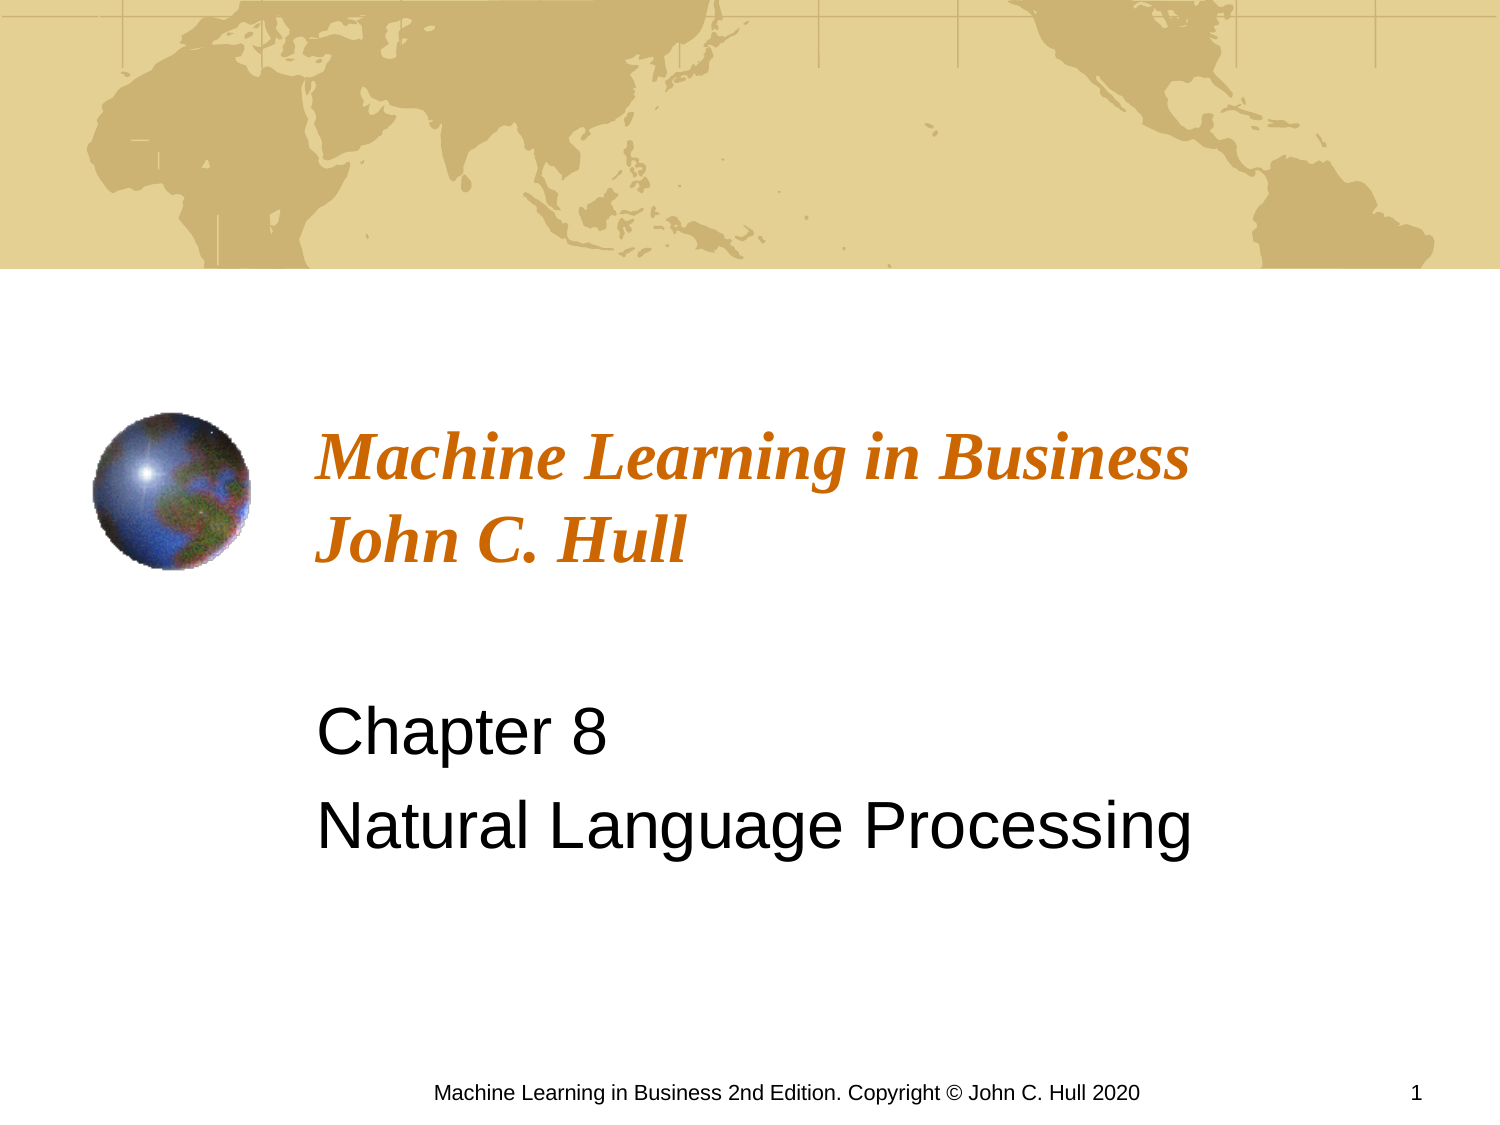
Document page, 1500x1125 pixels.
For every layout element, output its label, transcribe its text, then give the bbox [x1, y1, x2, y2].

subtitle Chapter 8 Natural Language Processing [301, 680, 1439, 894]
slide_number 1 [1124, 1037, 1438, 1113]
title Machine Learning in Business John C. Hull [300, 299, 1438, 688]
picture [87, 407, 268, 575]
footer Machine Learning in Business 2nd Edition. Copyright © John C. Hull 2020 [312, 1037, 1124, 1113]
